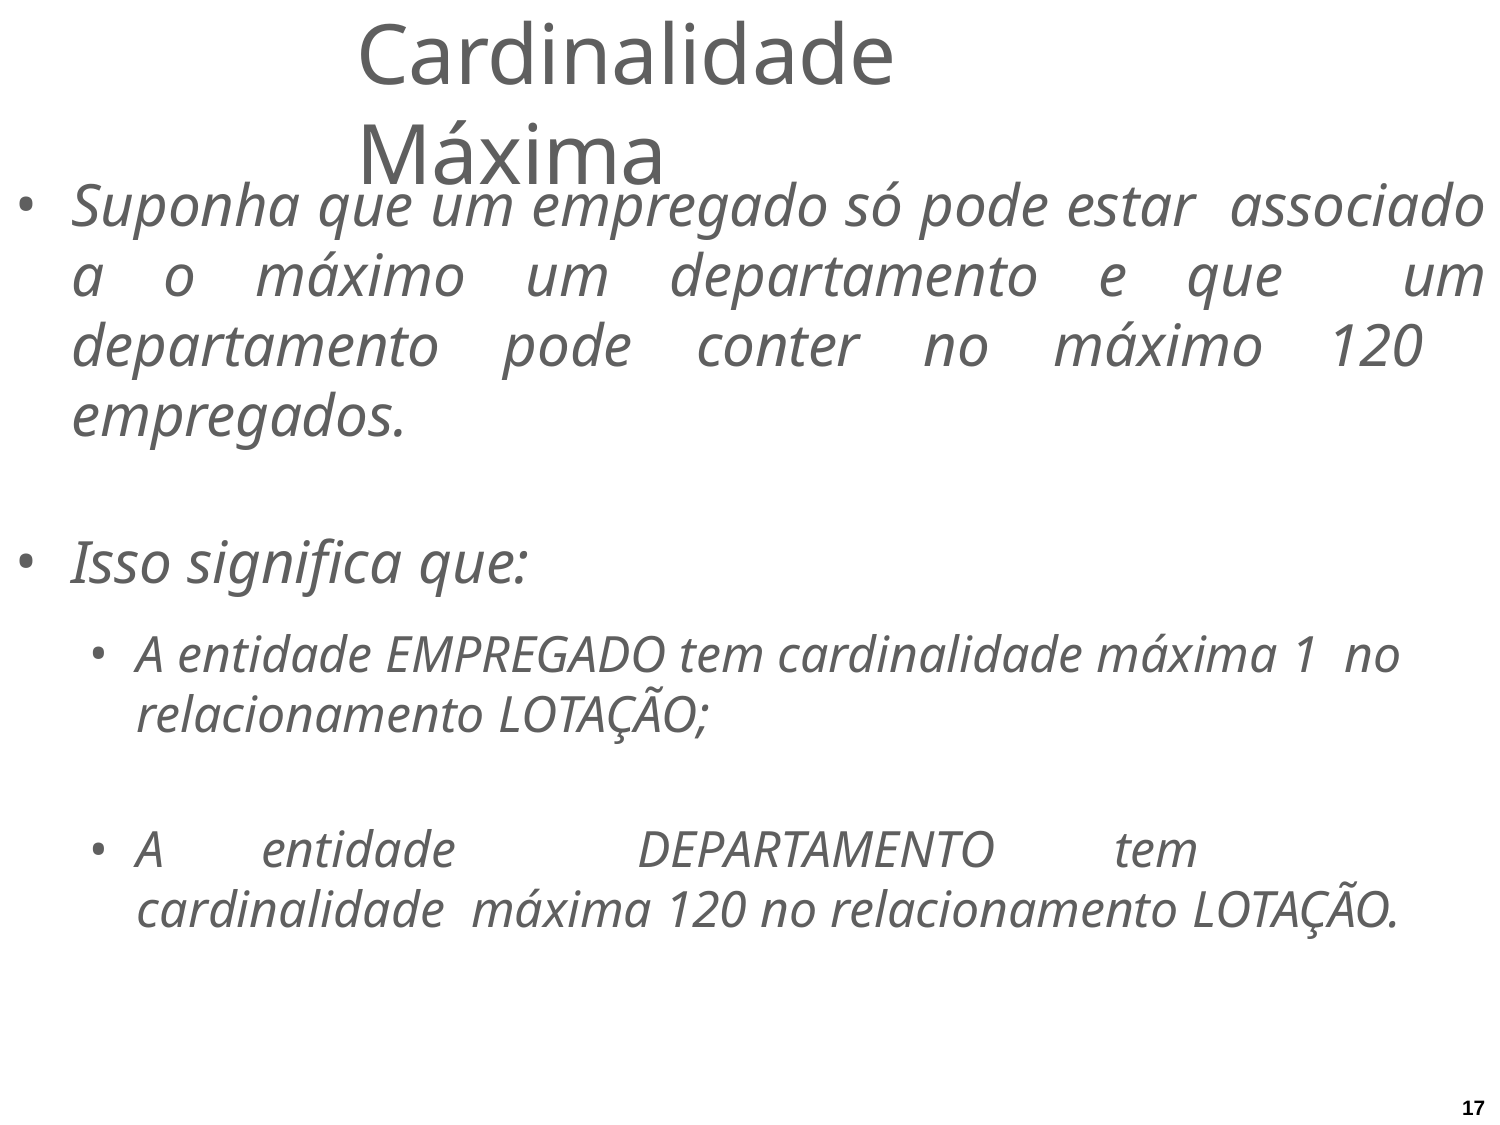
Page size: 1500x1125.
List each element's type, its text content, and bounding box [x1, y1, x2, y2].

slide_number 17 [1457, 1094, 1490, 1125]
text_box Suponha que um empregado só pode estar associado a o máximo um departamento e que um departamento pode conter no máximo 120 empregados. Isso significa que: A entidade EMPREGADO tem cardinalidade máxima 1 no relacionamento LOTAÇÃO; A entidade DEPARTAMENTO tem cardinalidade máxima 120 no relacionamento LOTAÇÃO. [12, 166, 1488, 938]
title Cardinalidade Máxima [37, 0, 1165, 166]
